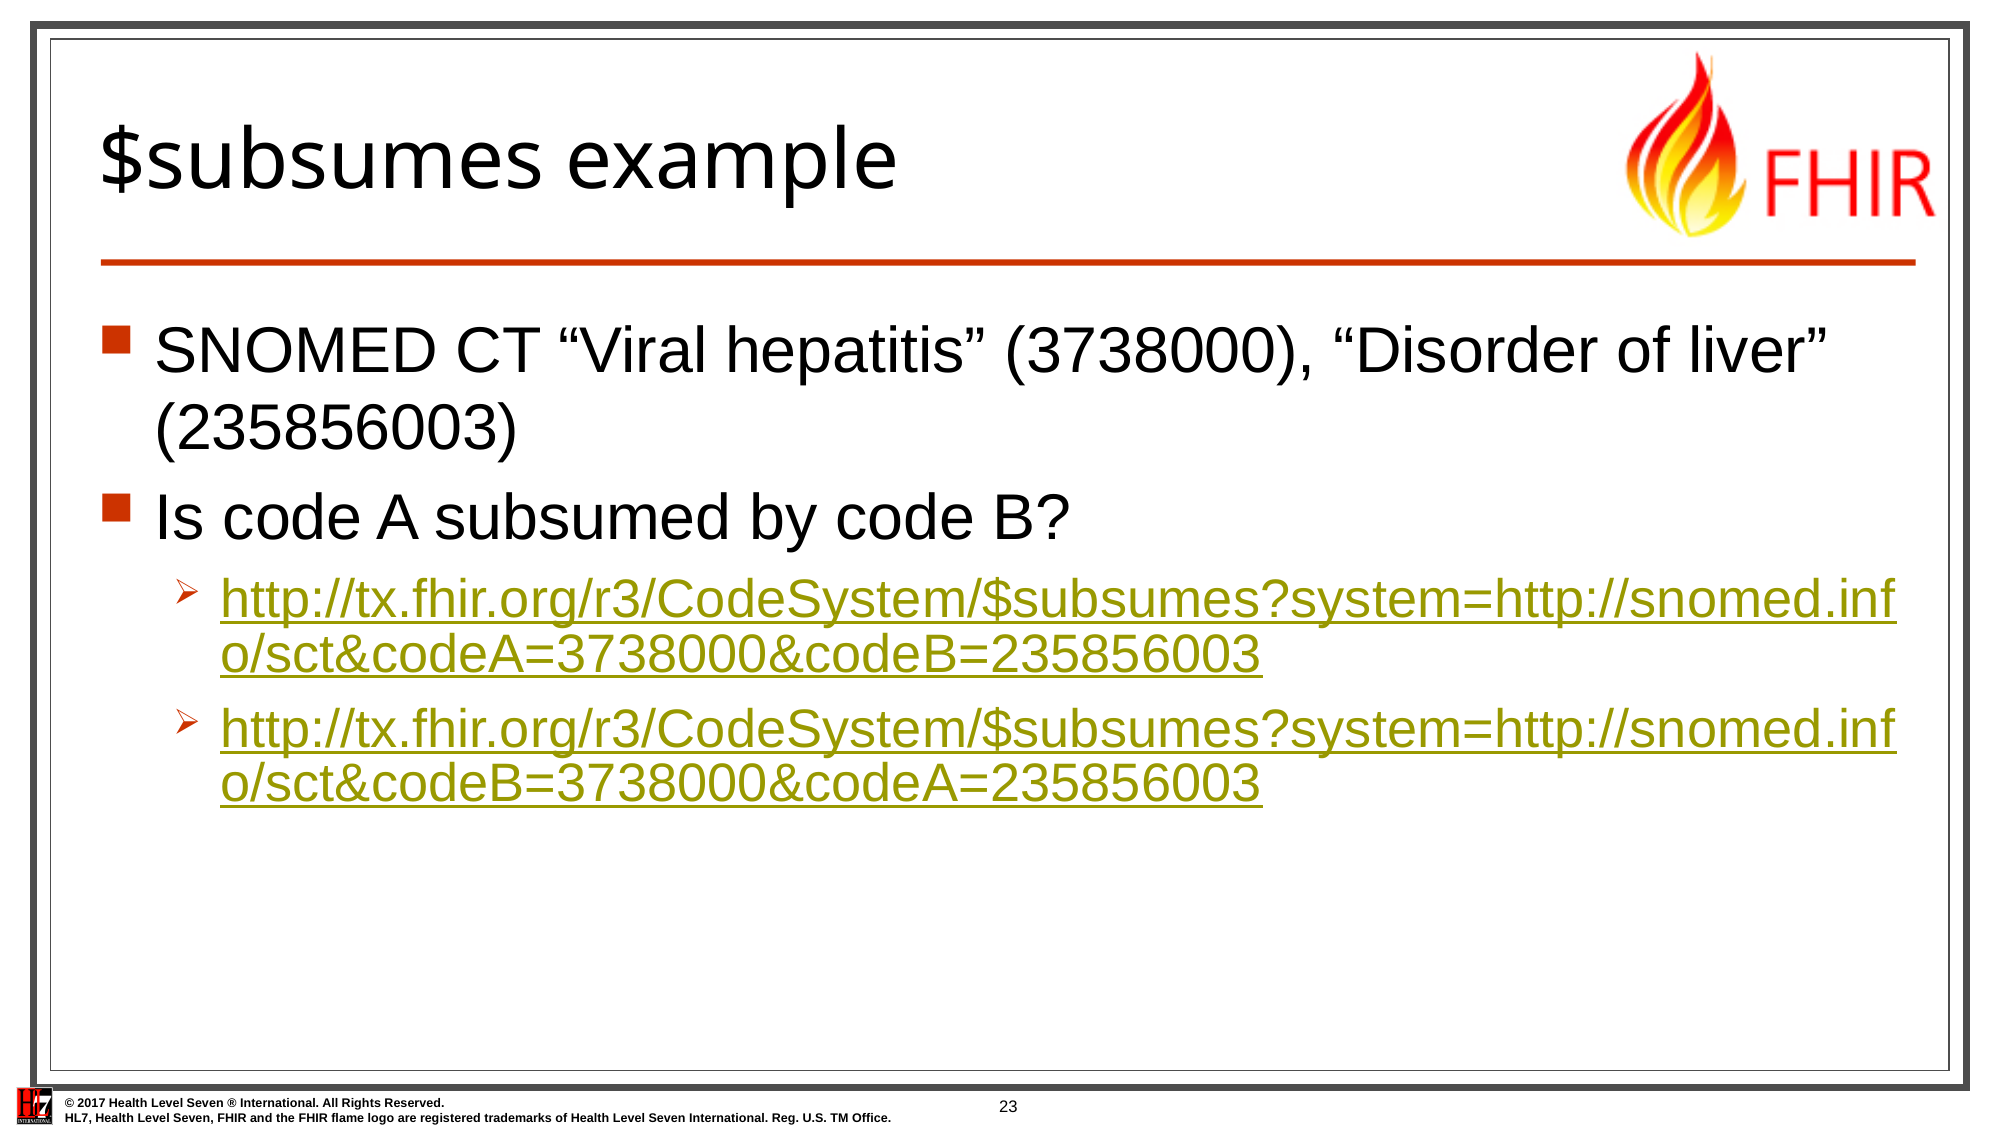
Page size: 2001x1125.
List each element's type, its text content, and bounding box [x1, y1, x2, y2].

picture [1613, 41, 1948, 247]
list SNOMED CT “Viral hepatitis” (3738000), “Disorder of liver” (235856003) Is code A subsumed by code B? http://tx.fhir.org/r3/CodeSystem/$subsumes?system=http://snomed.info/sct&codeA=3738000&codeB=235856003 http://tx.fhir.org/r3/CodeSystem/$subsumes?system=http://snomed.info/sct&codeB=3738000&codeA=235856003 [83, 299, 1917, 1026]
picture [16, 1087, 53, 1125]
title $subsumes example [83, 77, 1614, 213]
slide_number 23 [949, 1087, 1067, 1125]
